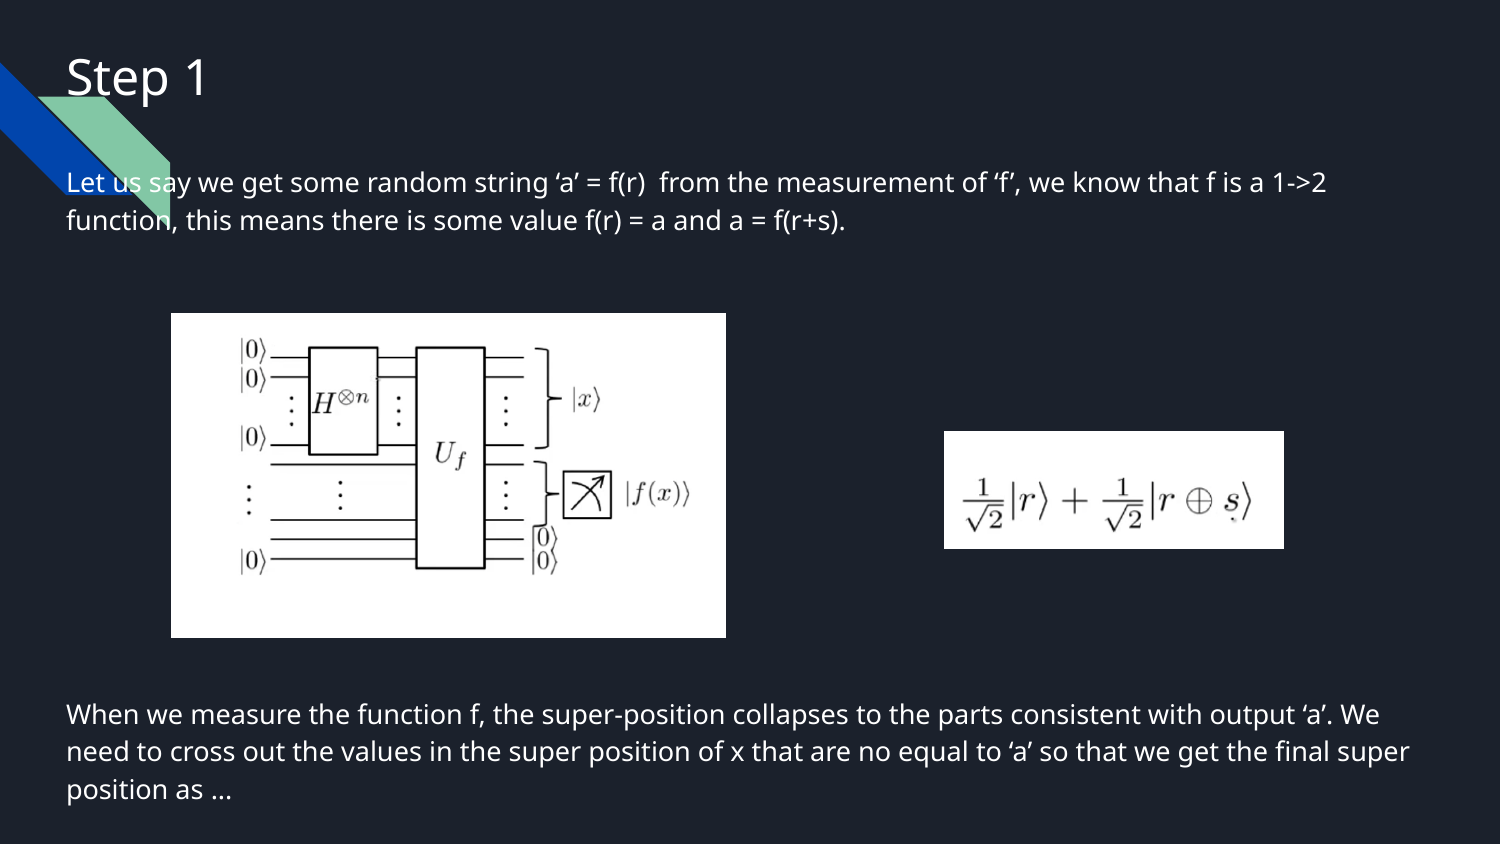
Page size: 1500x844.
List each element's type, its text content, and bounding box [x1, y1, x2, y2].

list Let us say we get some random string ‘a’ = f(r) from the measurement of ‘f’, we know that f is a 1->2 function, this means there is some value f(r) = a and a = f(r+s). When we measure the function f, the super-position collapses to the parts consistent with output ‘a’. We need to cross out the values in the super position of x that are no equal to ‘a’ so that we get the final super position as ... [51, 145, 1449, 835]
picture [170, 312, 726, 639]
title Step 1 [51, 30, 1449, 125]
picture [944, 431, 1284, 549]
